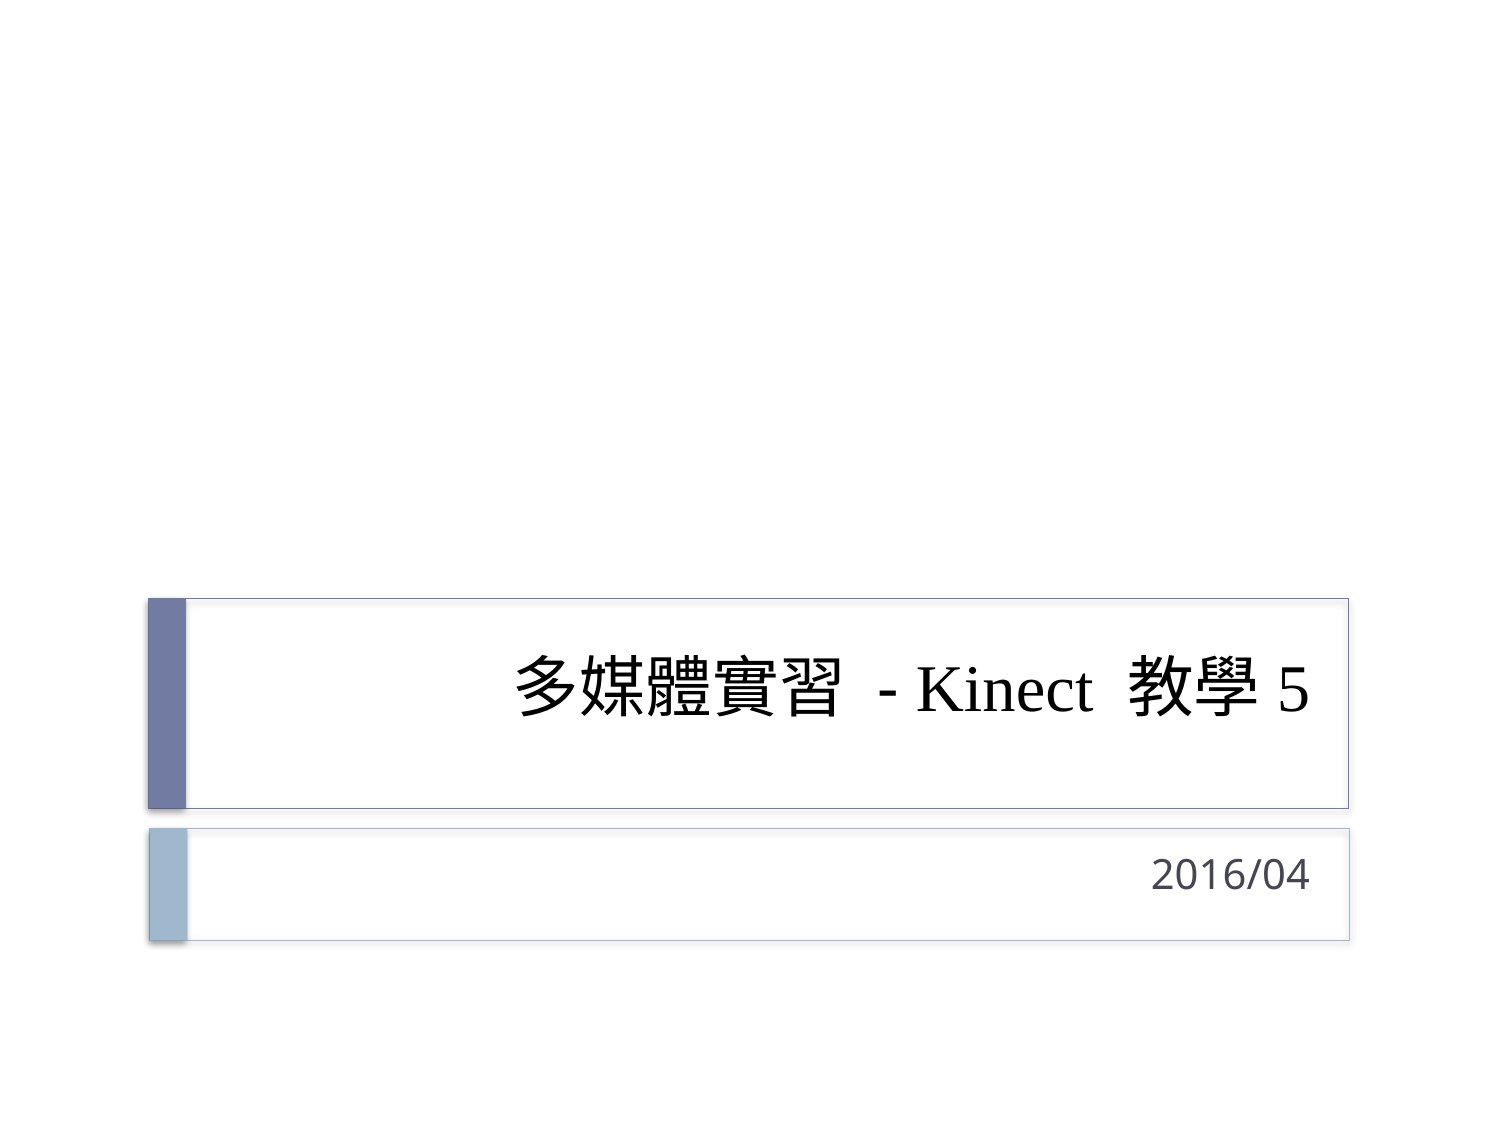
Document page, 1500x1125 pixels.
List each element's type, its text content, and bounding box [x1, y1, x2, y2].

title 多媒體實習 - Kinect 教學5 [200, 637, 1325, 800]
subtitle 2016/04 [200, 840, 1325, 929]
